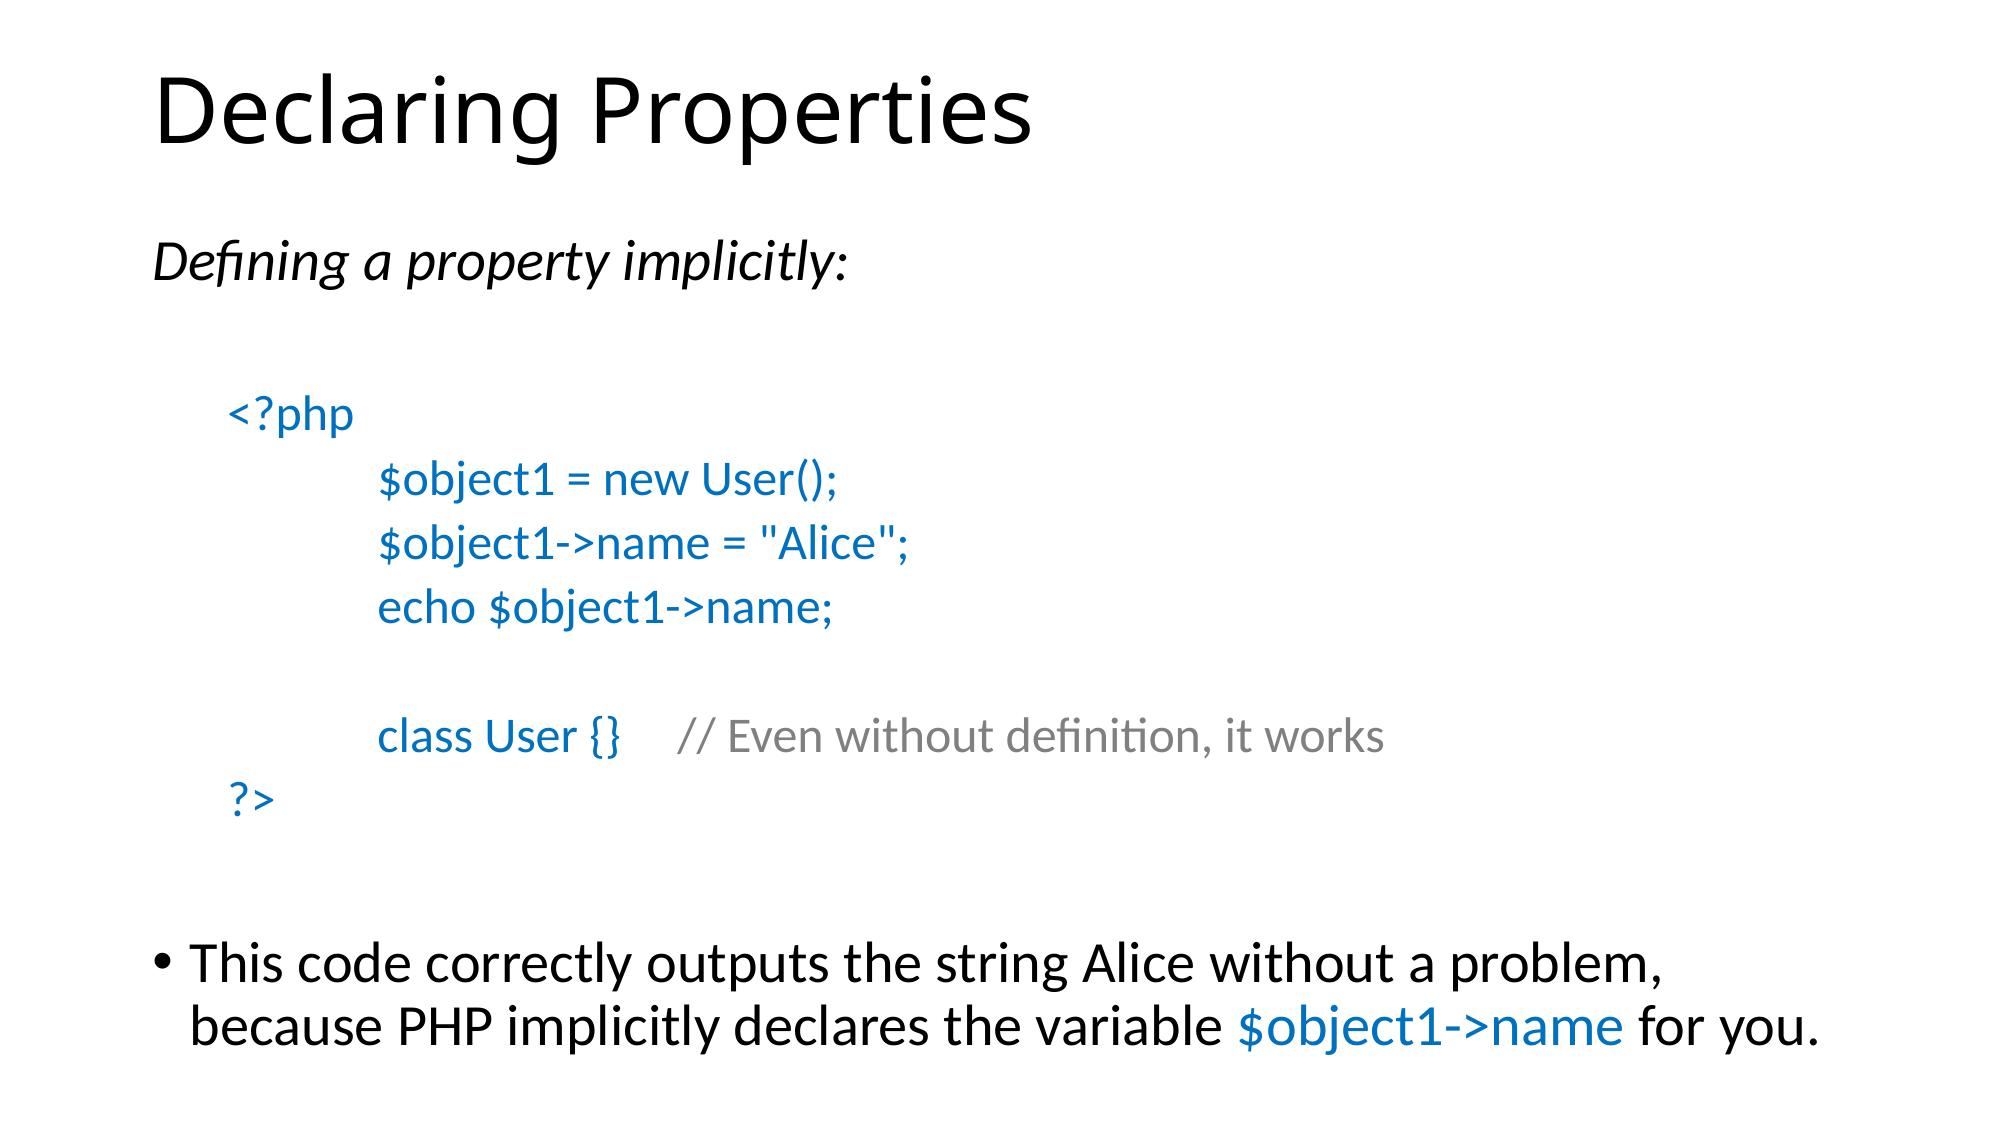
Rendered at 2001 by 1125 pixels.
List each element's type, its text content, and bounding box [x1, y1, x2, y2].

title Declaring Properties [137, 5, 1863, 222]
list Defining a property implicitly: <?php $object1 = new User(); $object1->name = "Alice"; echo $object1->name; class User {} // Even without definition, it works ?> This code correctly outputs the string Alice without a problem, because PHP implicitly declares the variable $object1->name for you. [137, 222, 1863, 1125]
